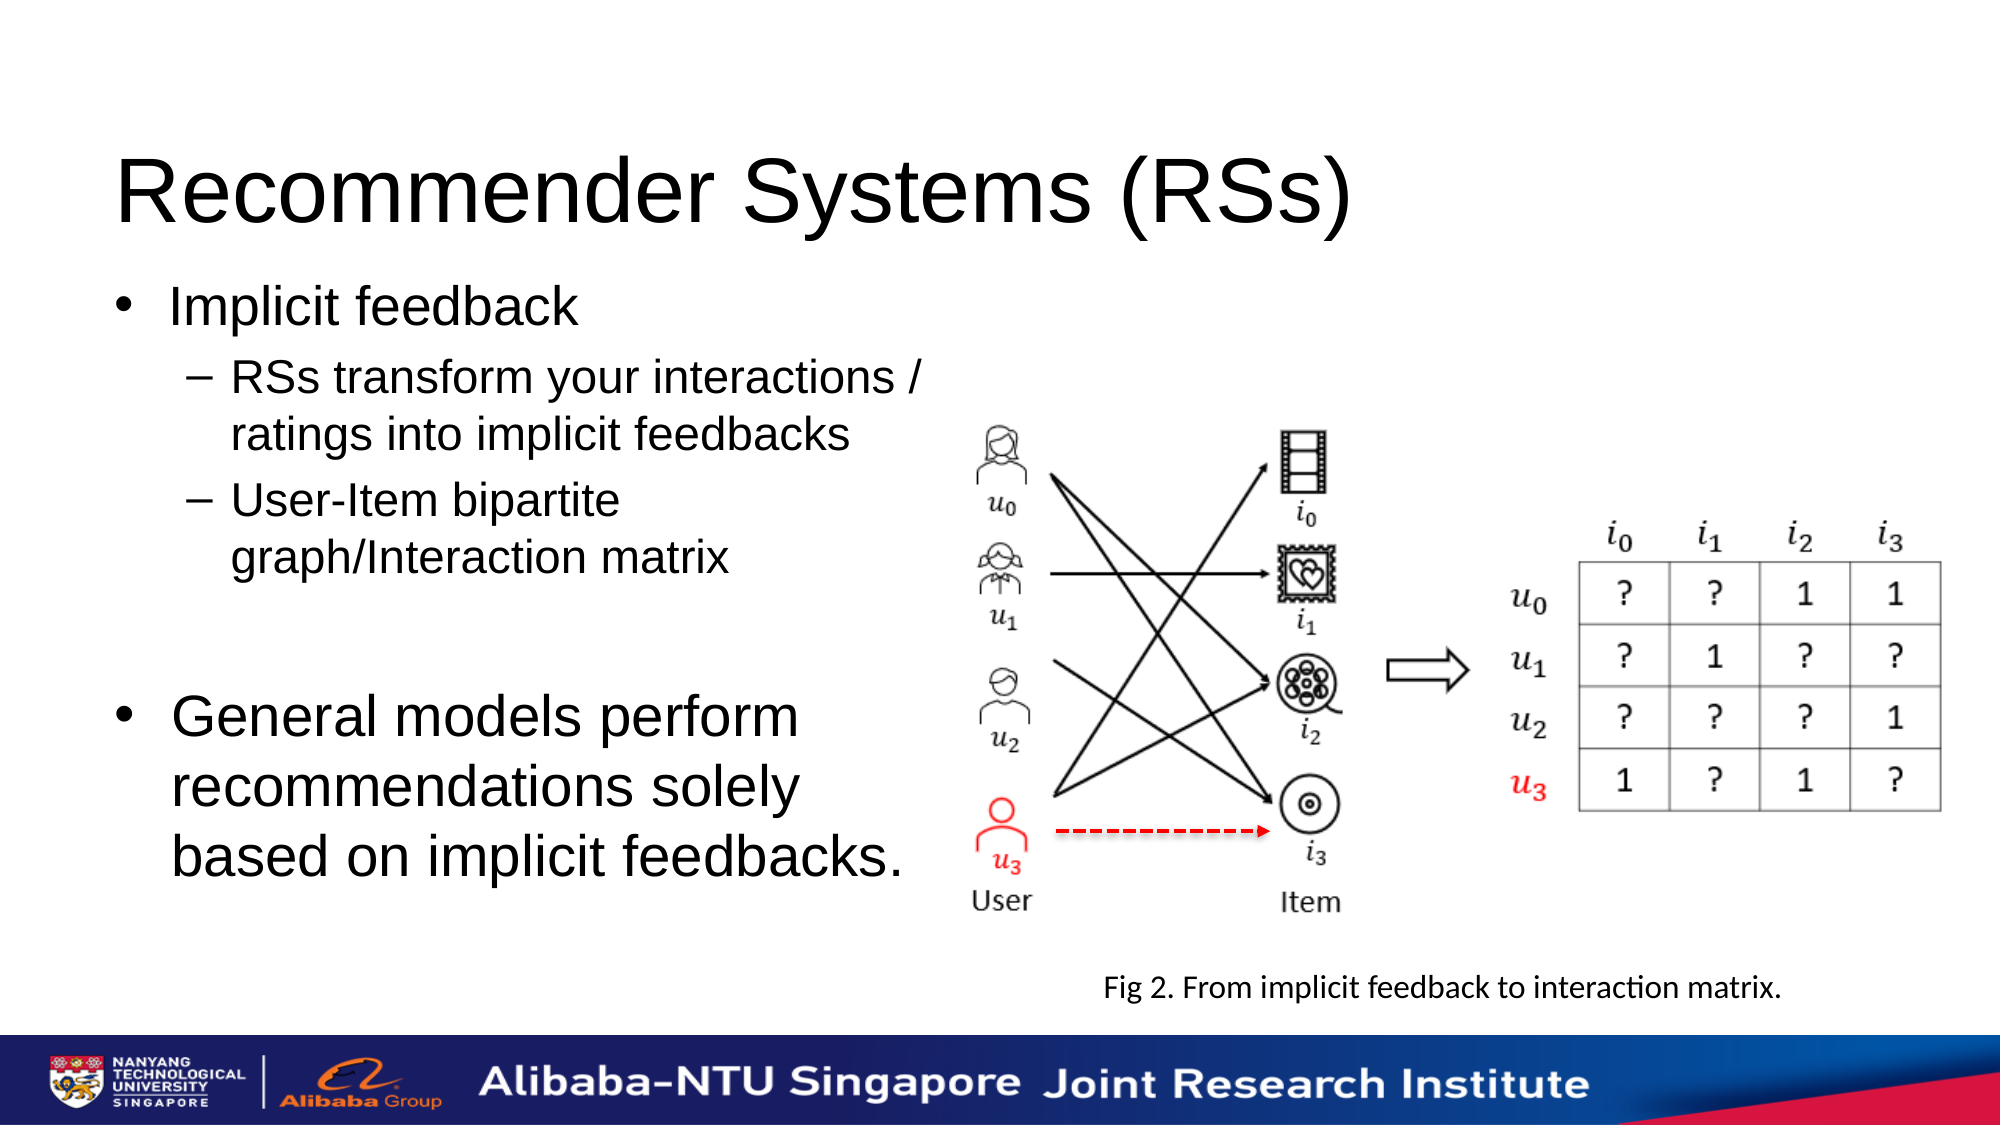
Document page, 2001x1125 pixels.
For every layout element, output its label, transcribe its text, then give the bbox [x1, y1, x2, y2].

picture [0, 1035, 2000, 1125]
picture [942, 404, 1959, 943]
list Implicit feedback RSs transform your interactions / ratings into implicit feedbacks User-Item bipartite graph/Interaction matrix [99, 262, 977, 589]
title Recommender Systems (RSs) [99, 92, 1900, 280]
text_box Fig 2. From implicit feedback to interaction matrix. [1089, 957, 1871, 1013]
text_box General models perform recommendations solely based on implicit feedbacks. [99, 589, 939, 1005]
